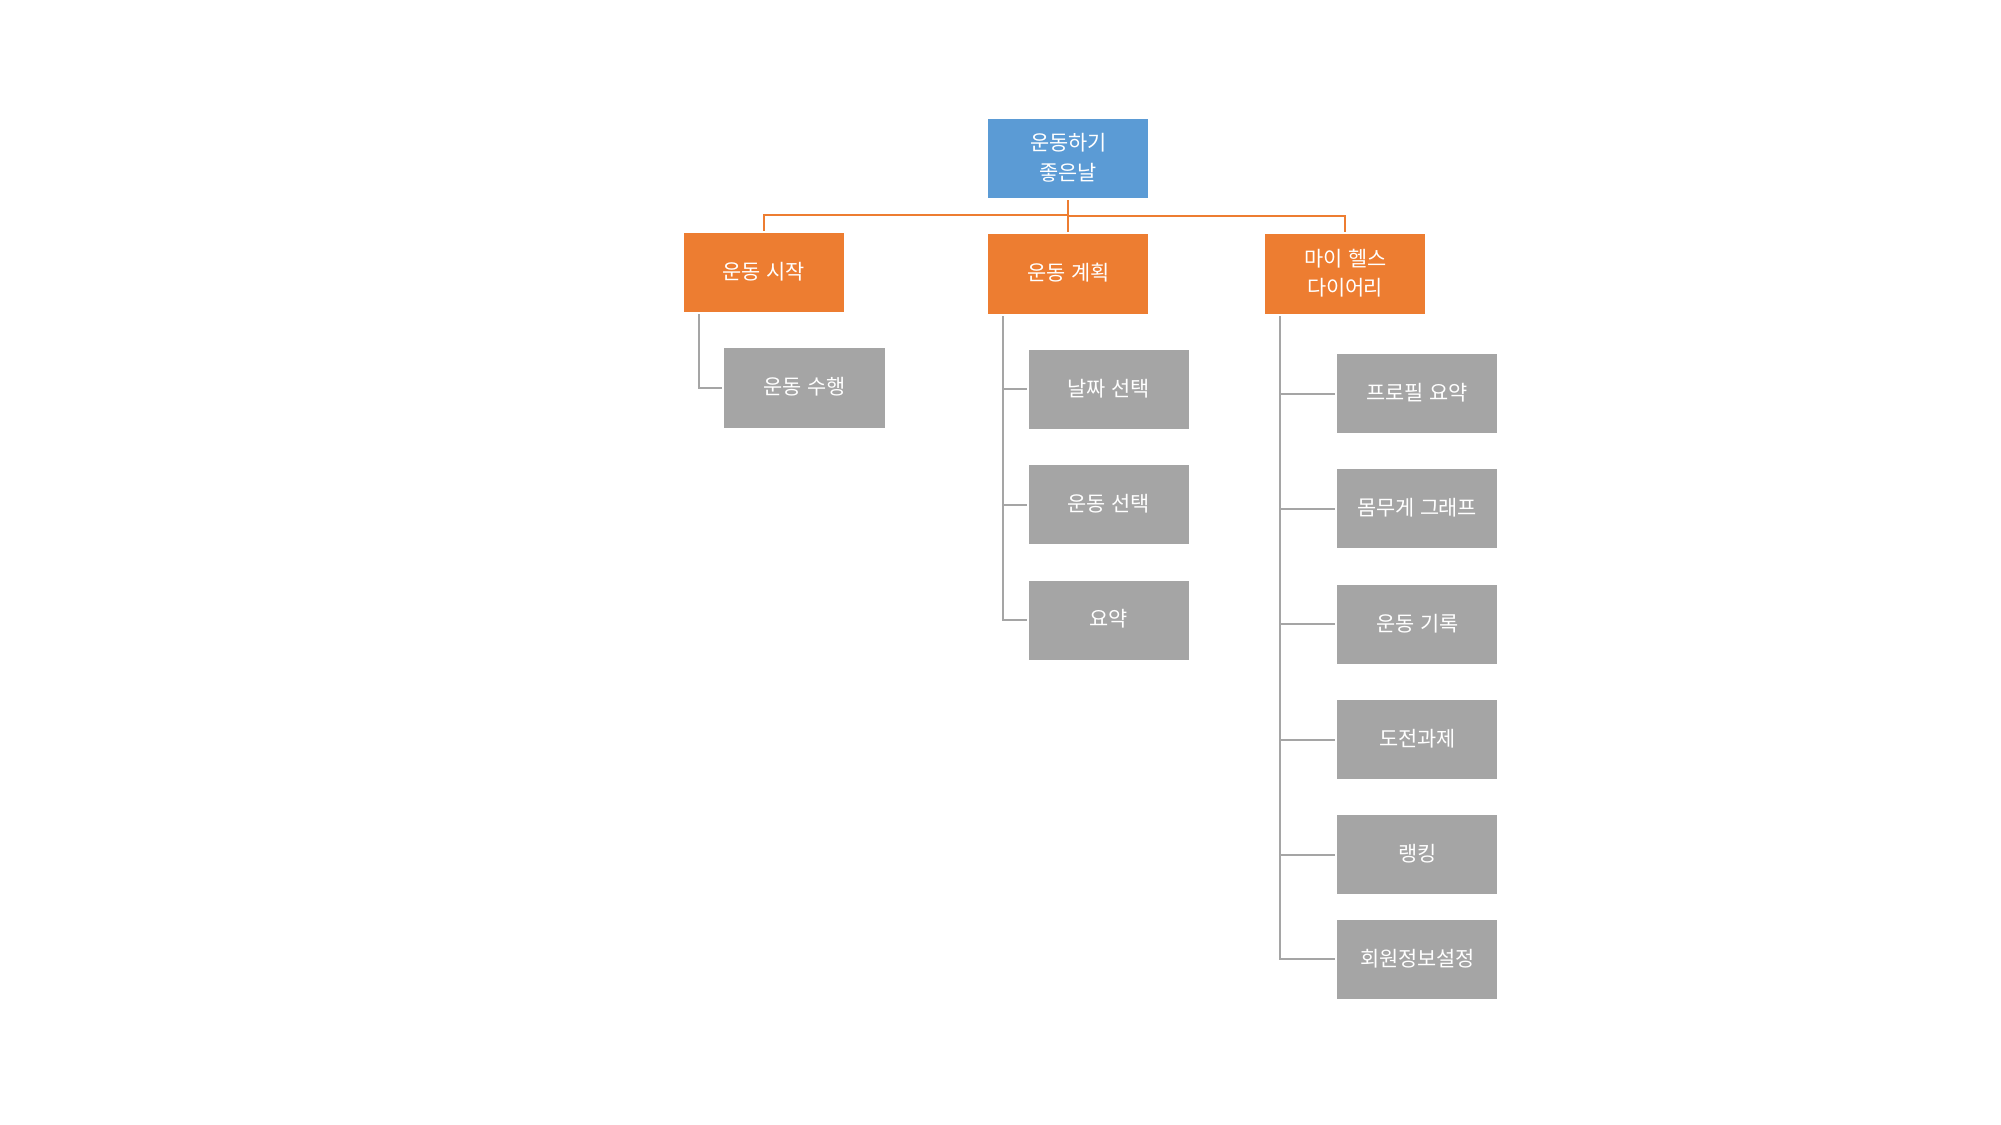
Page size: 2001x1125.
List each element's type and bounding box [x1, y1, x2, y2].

text_box [333, 117, 1844, 1007]
